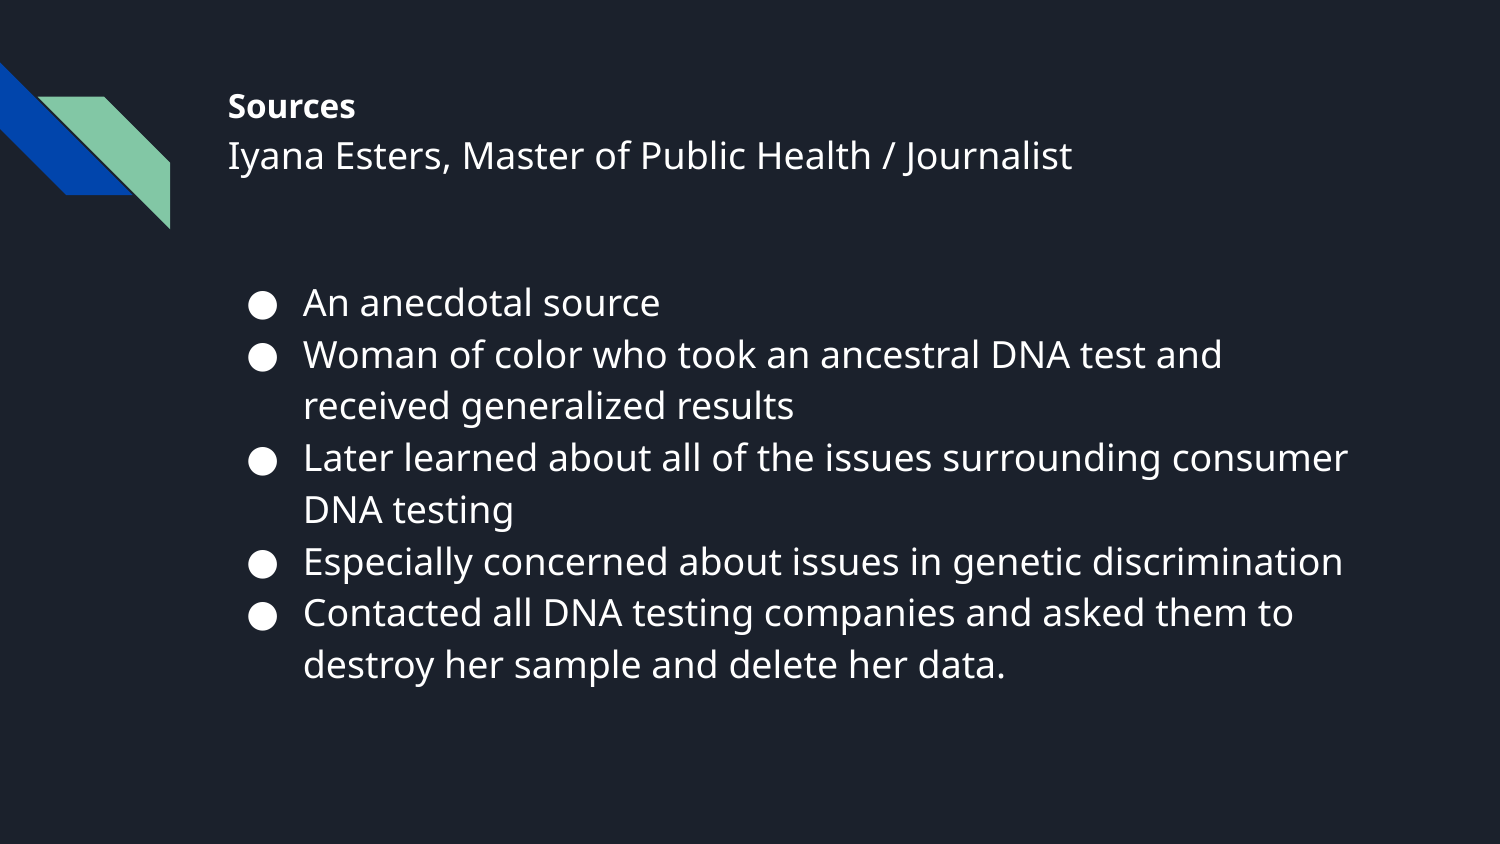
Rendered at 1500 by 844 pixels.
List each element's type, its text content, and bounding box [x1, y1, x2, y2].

title Sources Iyana Esters, Master of Public Health / Journalist [212, 64, 1368, 215]
list An anecdotal source Woman of color who took an ancestral DNA test and received generalized results Later learned about all of the issues surrounding consumer DNA testing Especially concerned about issues in genetic discrimination Contacted all DNA testing companies and asked them to destroy her sample and delete her data. [212, 257, 1368, 735]
